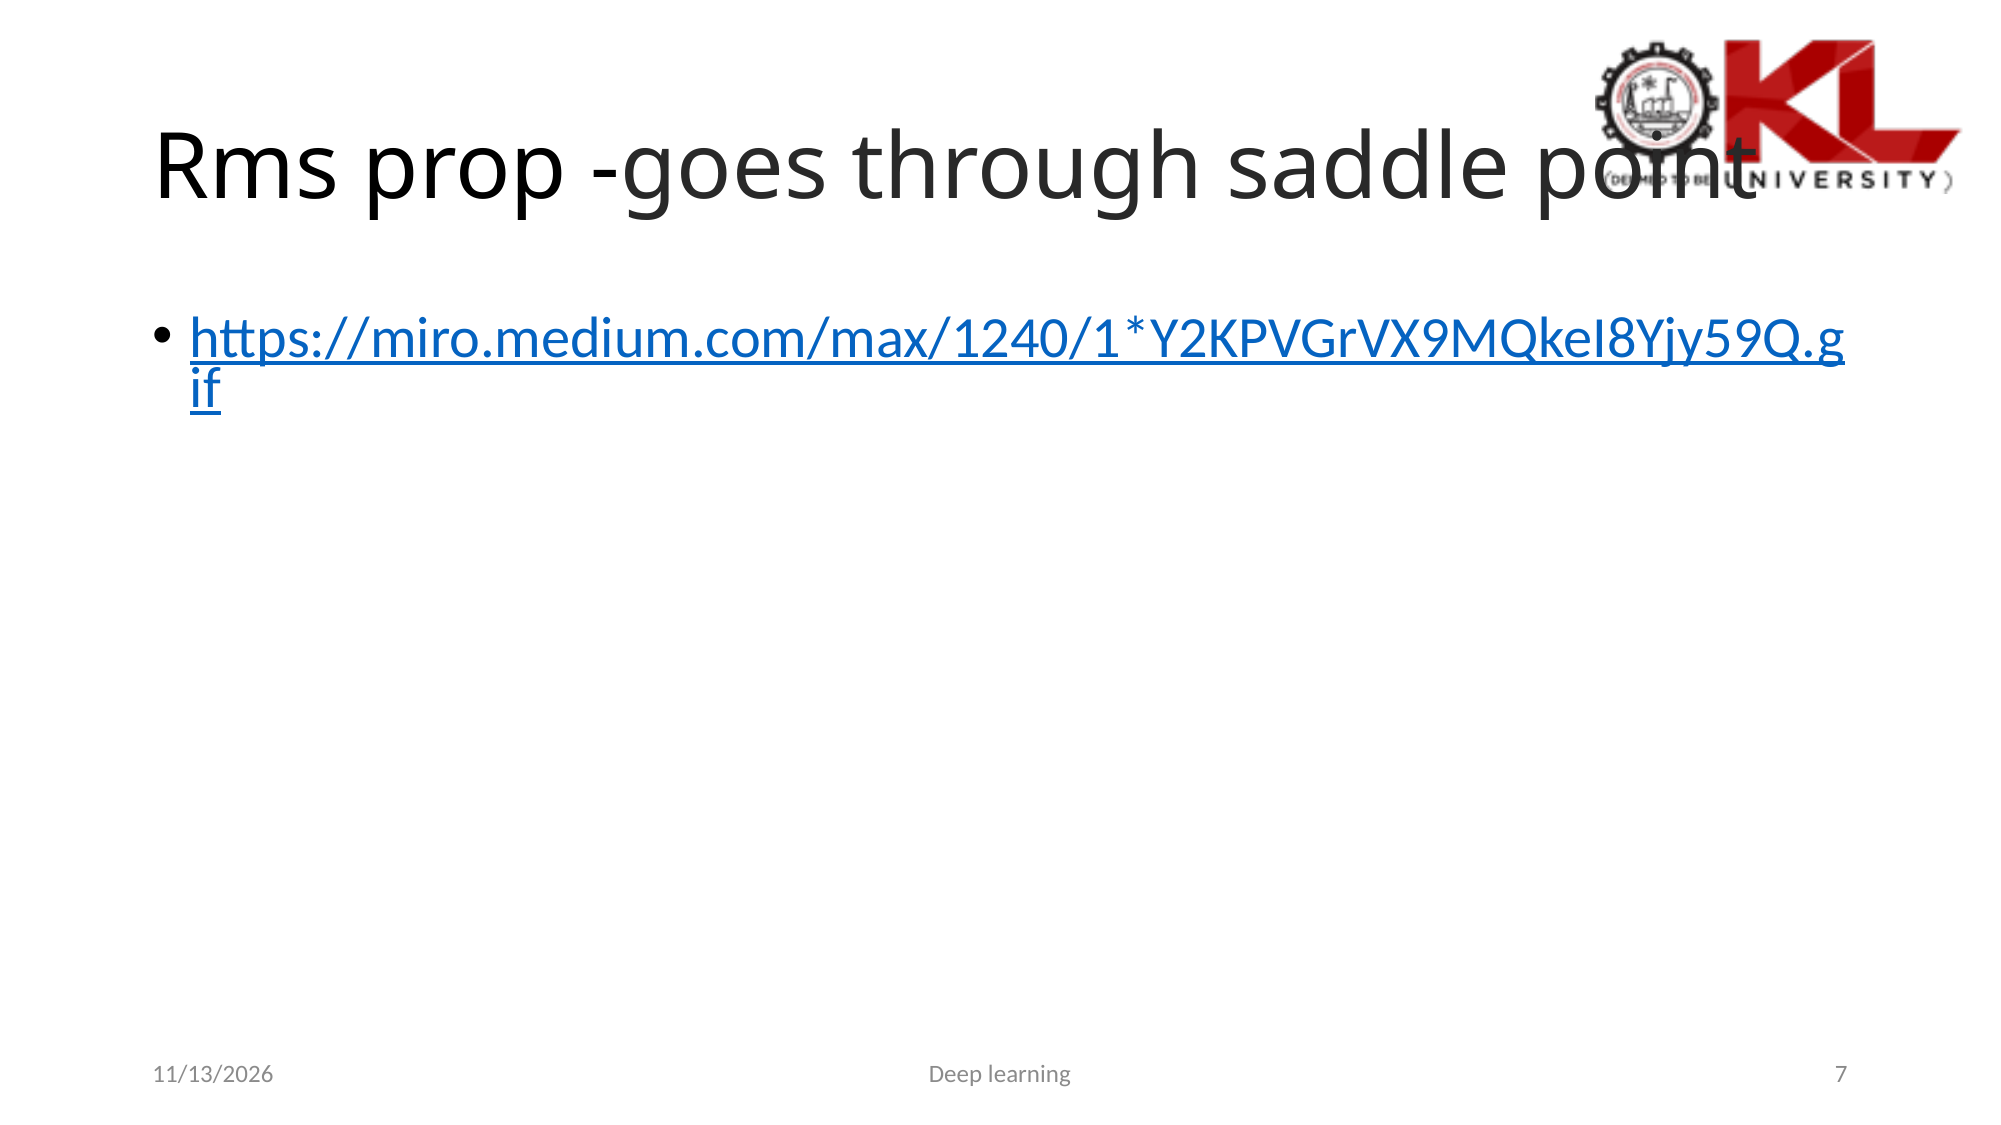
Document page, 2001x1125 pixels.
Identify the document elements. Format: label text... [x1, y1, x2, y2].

footer Deep learning [662, 1042, 1338, 1103]
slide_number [137, 1042, 588, 1103]
slide_number 7 [1412, 1042, 1863, 1103]
list https://miro.medium.com/max/1240/1*Y2KPVGrVX9MQkeI8Yjy59Q.gif [137, 299, 1863, 1014]
picture [1595, 36, 2001, 194]
title Rms prop -goes through saddle point [137, 59, 1863, 278]
